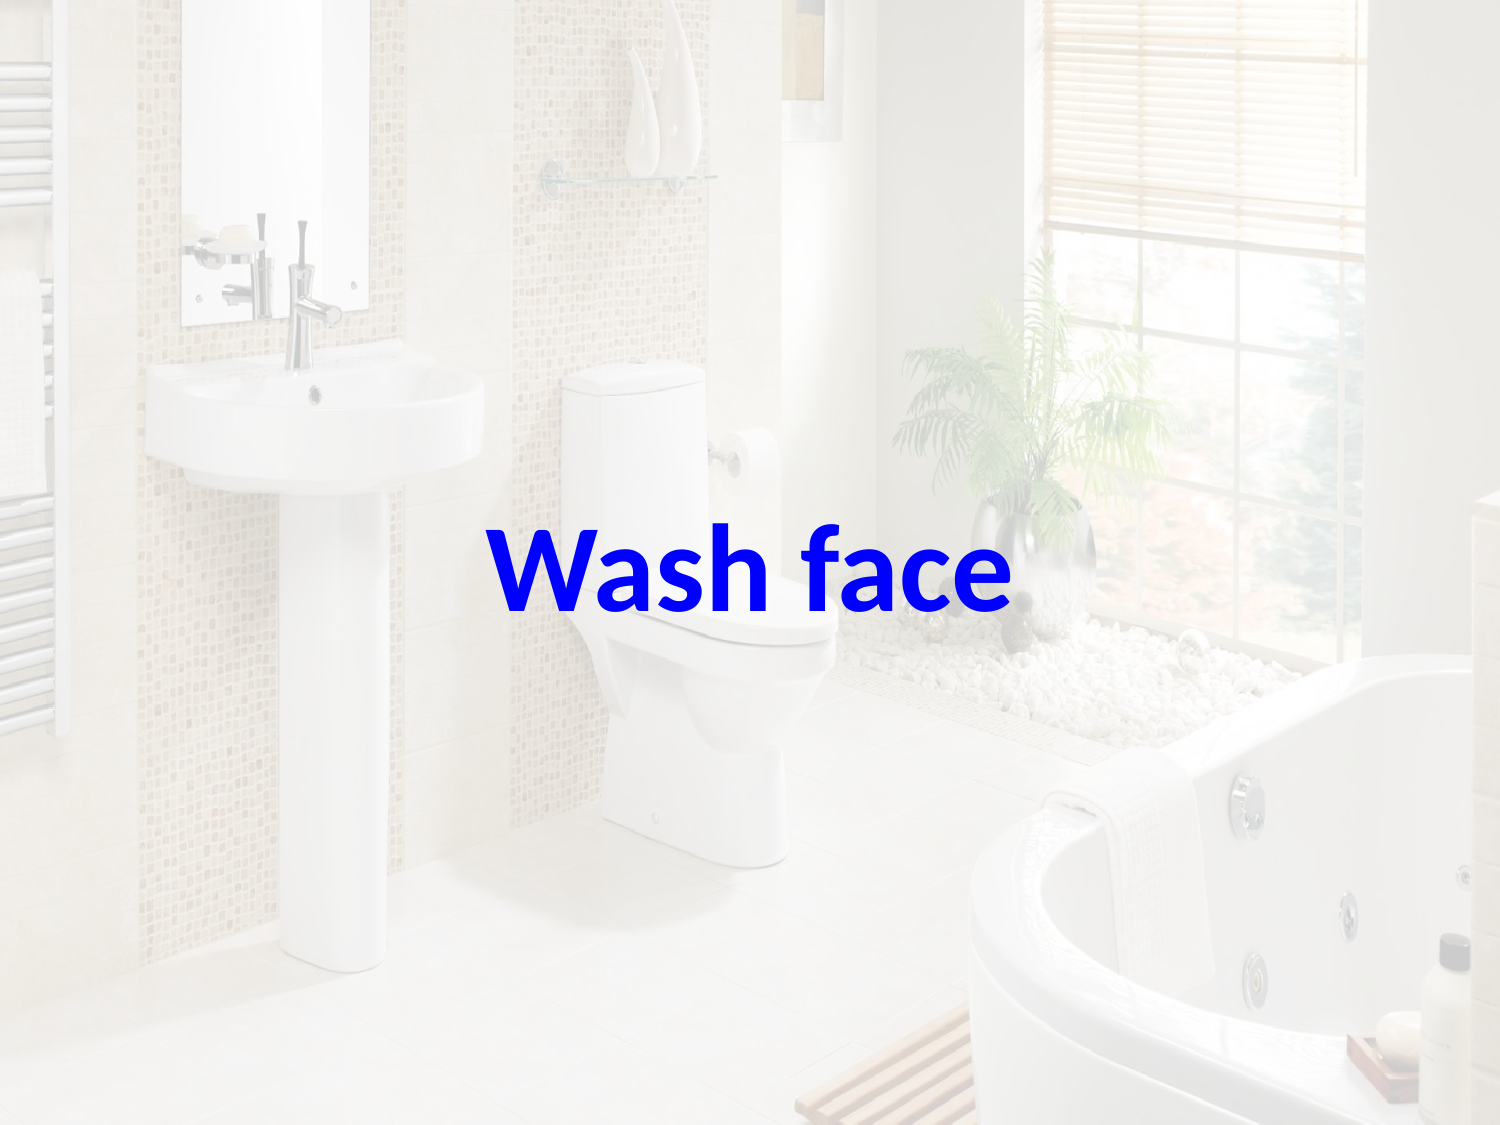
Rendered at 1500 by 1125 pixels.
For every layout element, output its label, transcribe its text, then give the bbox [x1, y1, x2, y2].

text_box Wash face [470, 479, 1030, 644]
